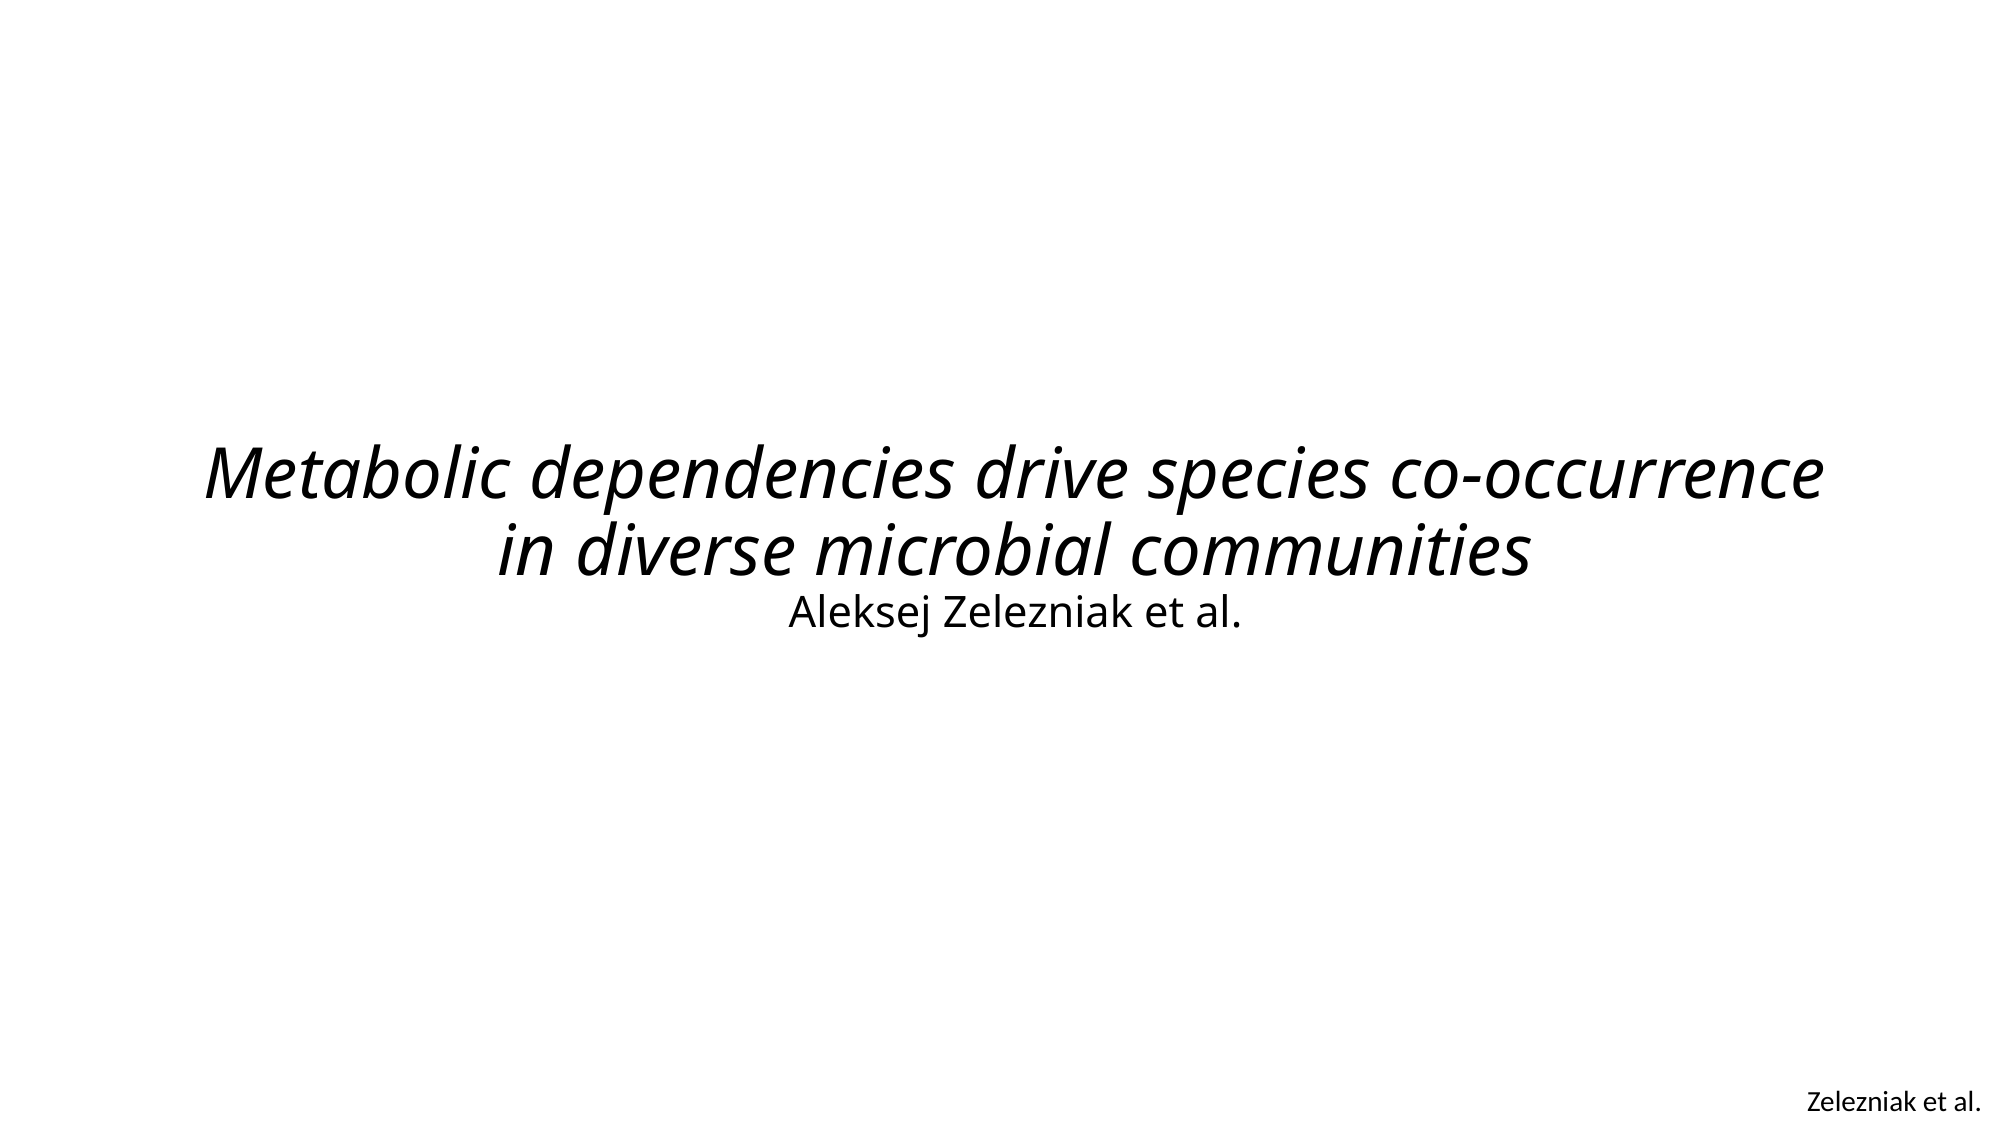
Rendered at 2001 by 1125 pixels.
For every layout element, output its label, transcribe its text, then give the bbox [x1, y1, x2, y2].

title Metabolic dependencies drive species co-occurrence in diverse microbial communities Aleksej Zelezniak et al. [153, 428, 1879, 647]
text_box Zelezniak et al. [1792, 1074, 2000, 1125]
